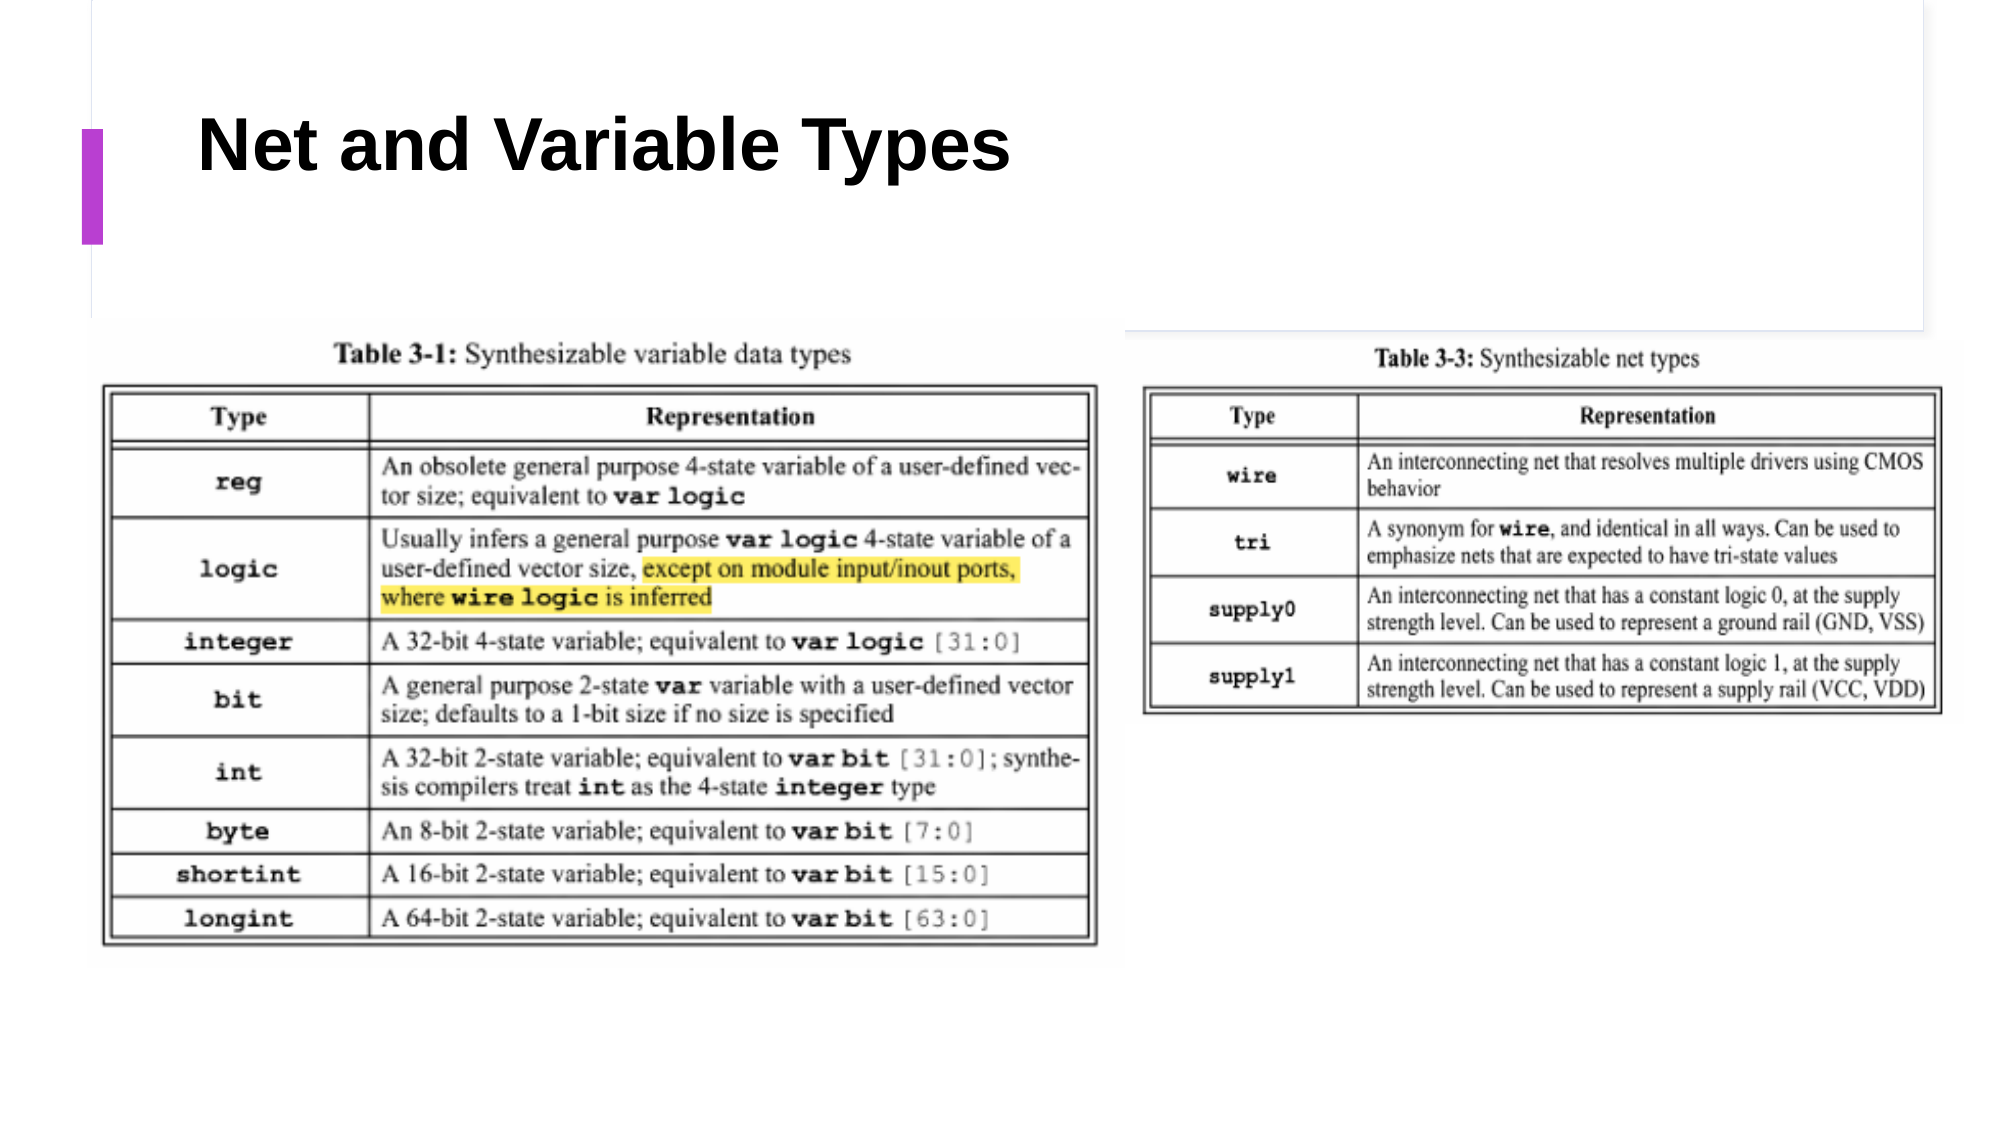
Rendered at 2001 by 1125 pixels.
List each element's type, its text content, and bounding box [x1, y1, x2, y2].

title Net and Variable Types [183, 90, 1851, 284]
picture [87, 318, 1964, 969]
